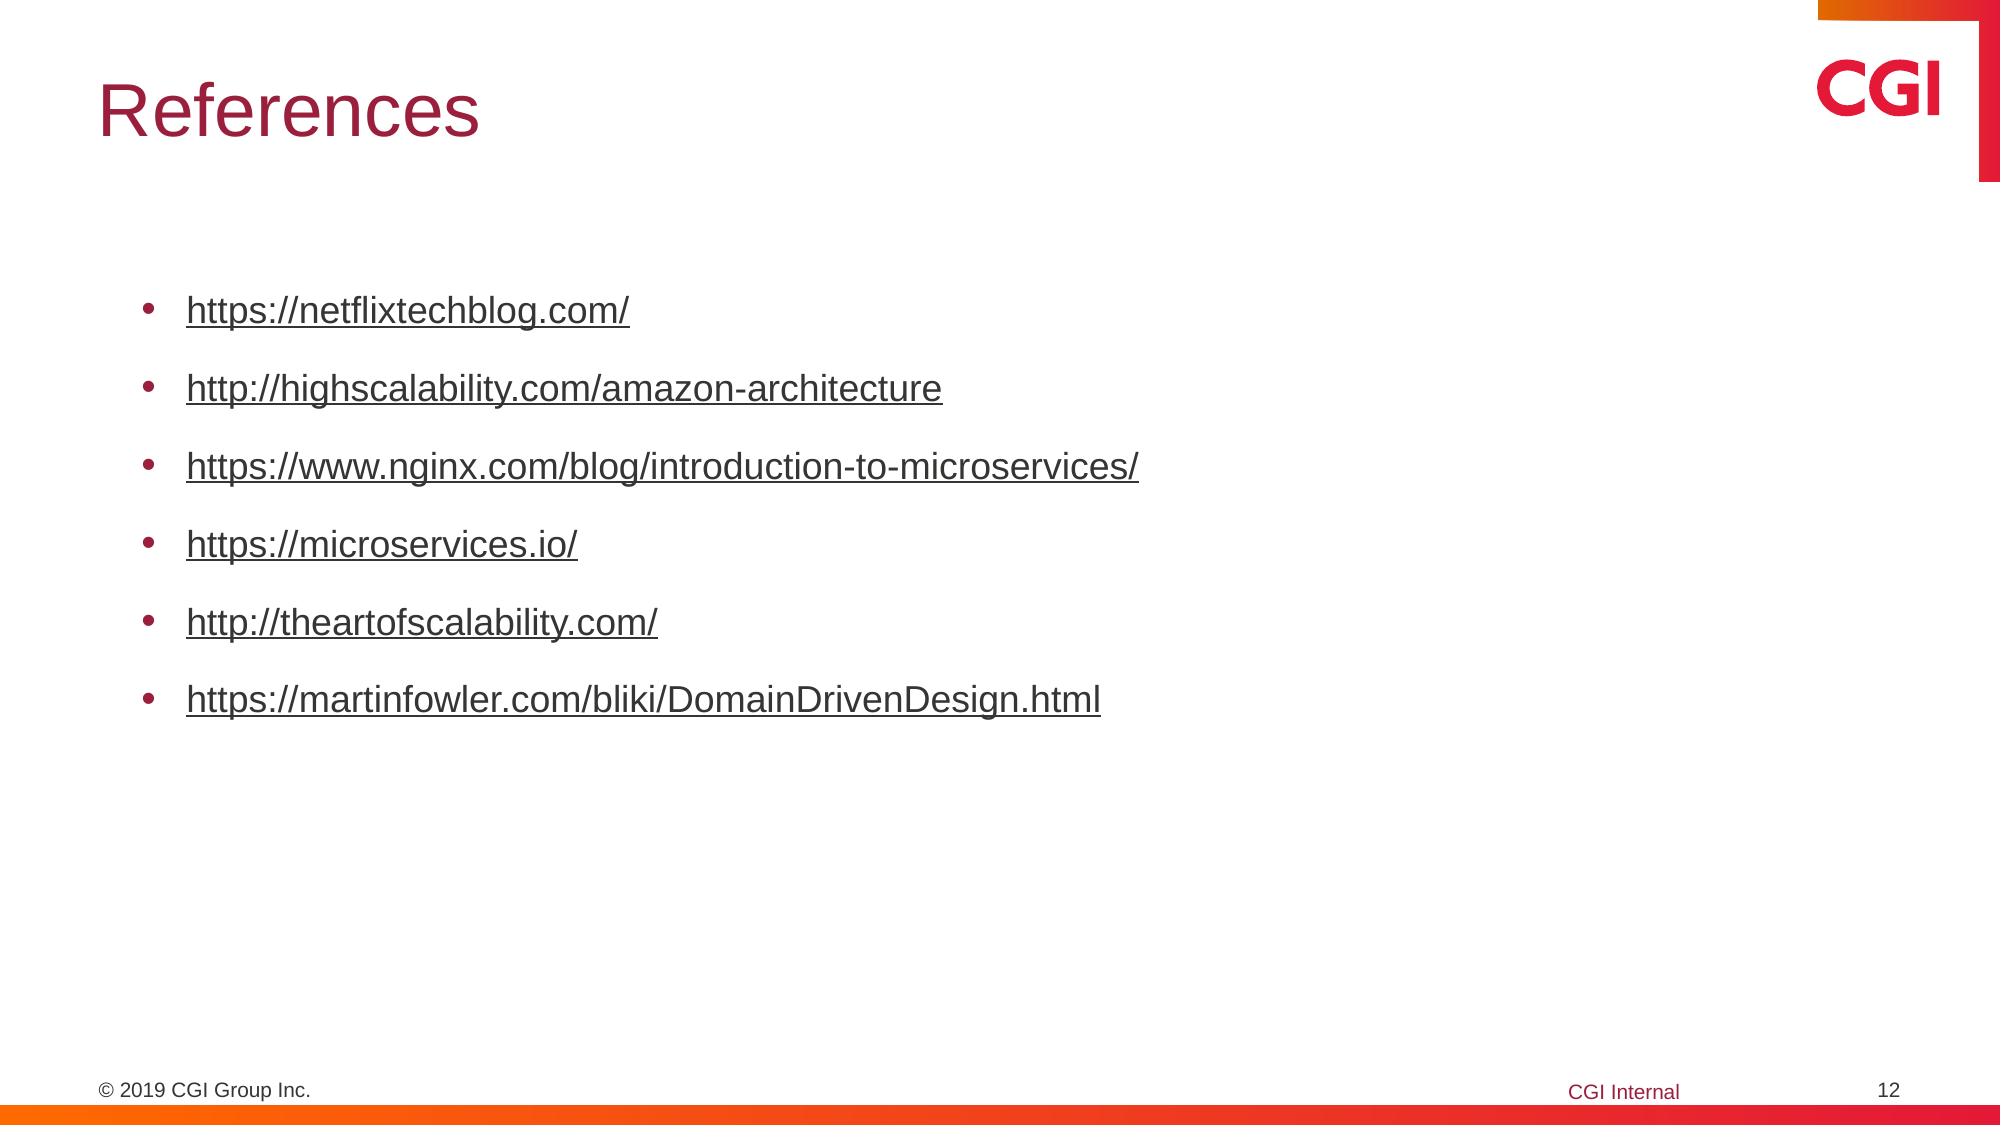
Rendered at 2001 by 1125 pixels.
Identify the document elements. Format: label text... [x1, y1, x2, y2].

list https://netflixtechblog.com/ http://highscalability.com/amazon-architecture https://www.nginx.com/blog/introduction-to-microservices/ https://microservices.io/ http://theartofscalability.com/ https://martinfowler.com/bliki/DomainDrivenDesign.html [98, 208, 1898, 1047]
title References [97, 30, 1737, 182]
slide_number 12 [1857, 1075, 1901, 1104]
